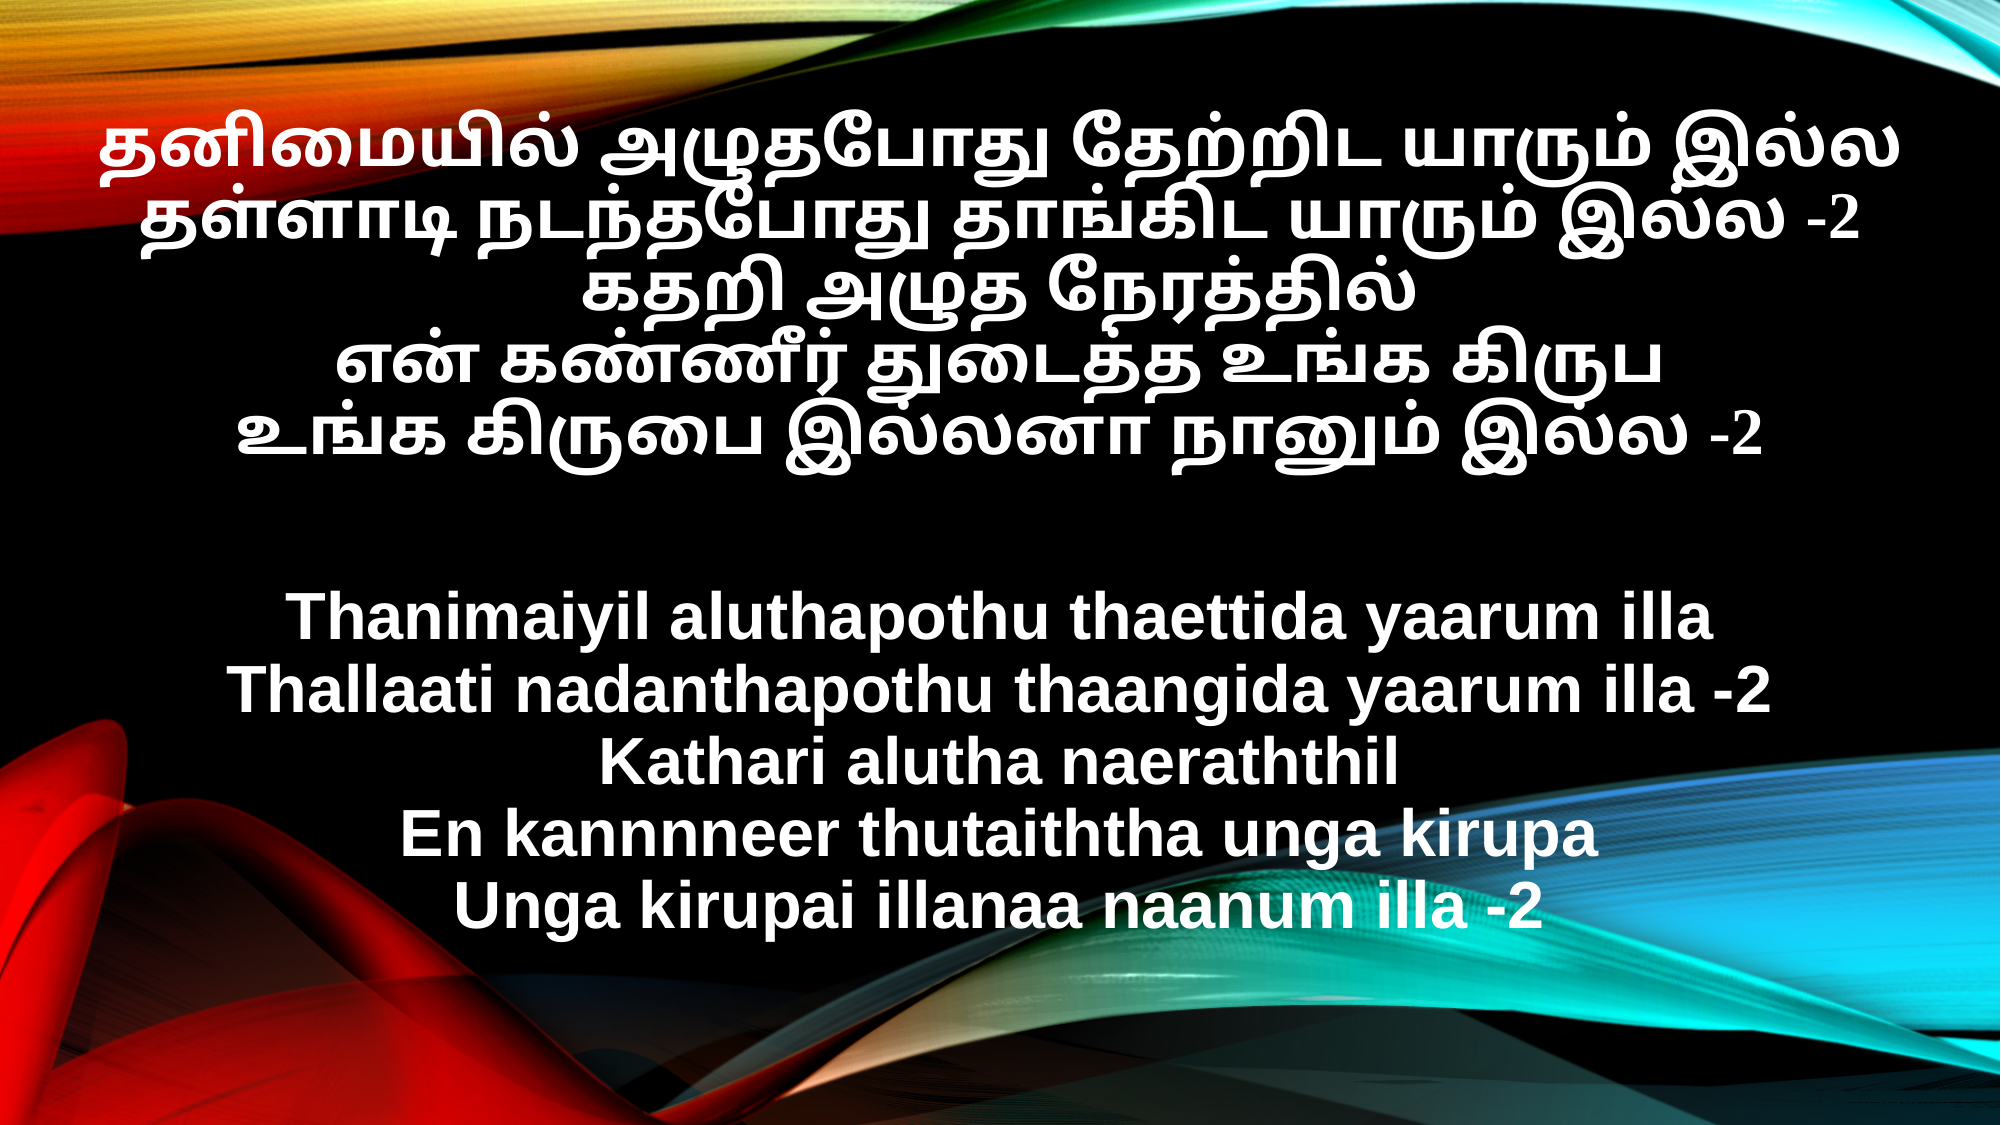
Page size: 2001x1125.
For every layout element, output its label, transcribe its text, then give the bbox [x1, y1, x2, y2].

subtitle தனிமையில் அழுதபோது தேற்றிட யாரும் இல்ல தள்ளாடி நடந்தபோது தாங்கிட யாரும் இல்ல -2 கதறி அழுத நேரத்தில் என் கண்ணீர் துடைத்த உங்க கிருப உங்க கிருபை இல்லனா நானும் இல்ல -2 Thanimaiyil aluthapothu thaettida yaarum illa Thallaati nadanthapothu thaangida yaarum illa -2 Kathari alutha naeraththil En kannnneer thutaiththa unga kirupa Unga kirupai illanaa naanum illa -2 [0, 0, 2000, 1125]
